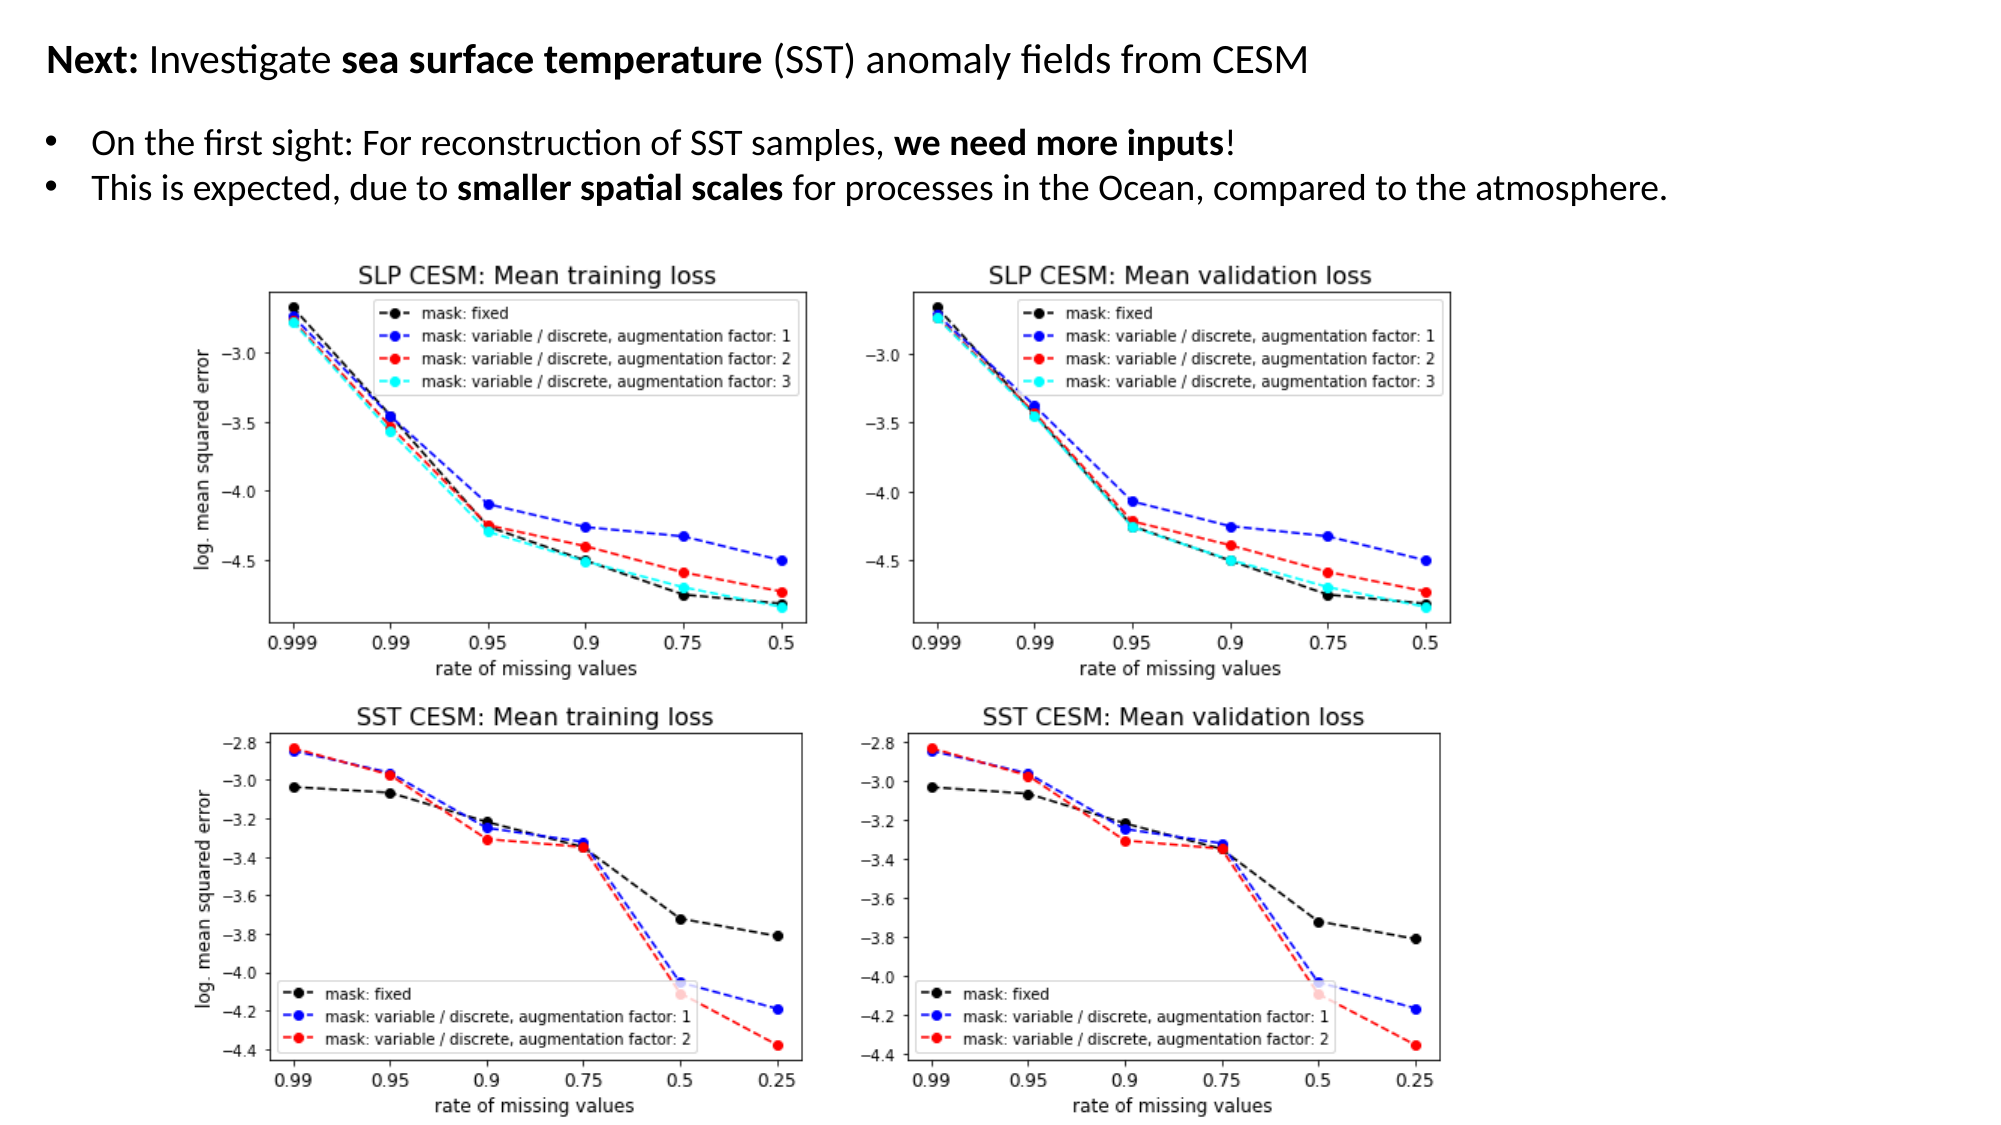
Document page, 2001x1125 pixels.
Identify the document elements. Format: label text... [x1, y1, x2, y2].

text_box Next: Investigate sea surface temperature (SST) anomaly fields from CESM [31, 24, 1421, 90]
picture [186, 257, 1462, 683]
picture [186, 700, 1462, 1120]
text_box On the first sight: For reconstruction of SST samples, we need more inputs! This is expected, due to smaller spatial scales for processes in the Ocean, compared to the atmosphere. [29, 110, 1971, 261]
